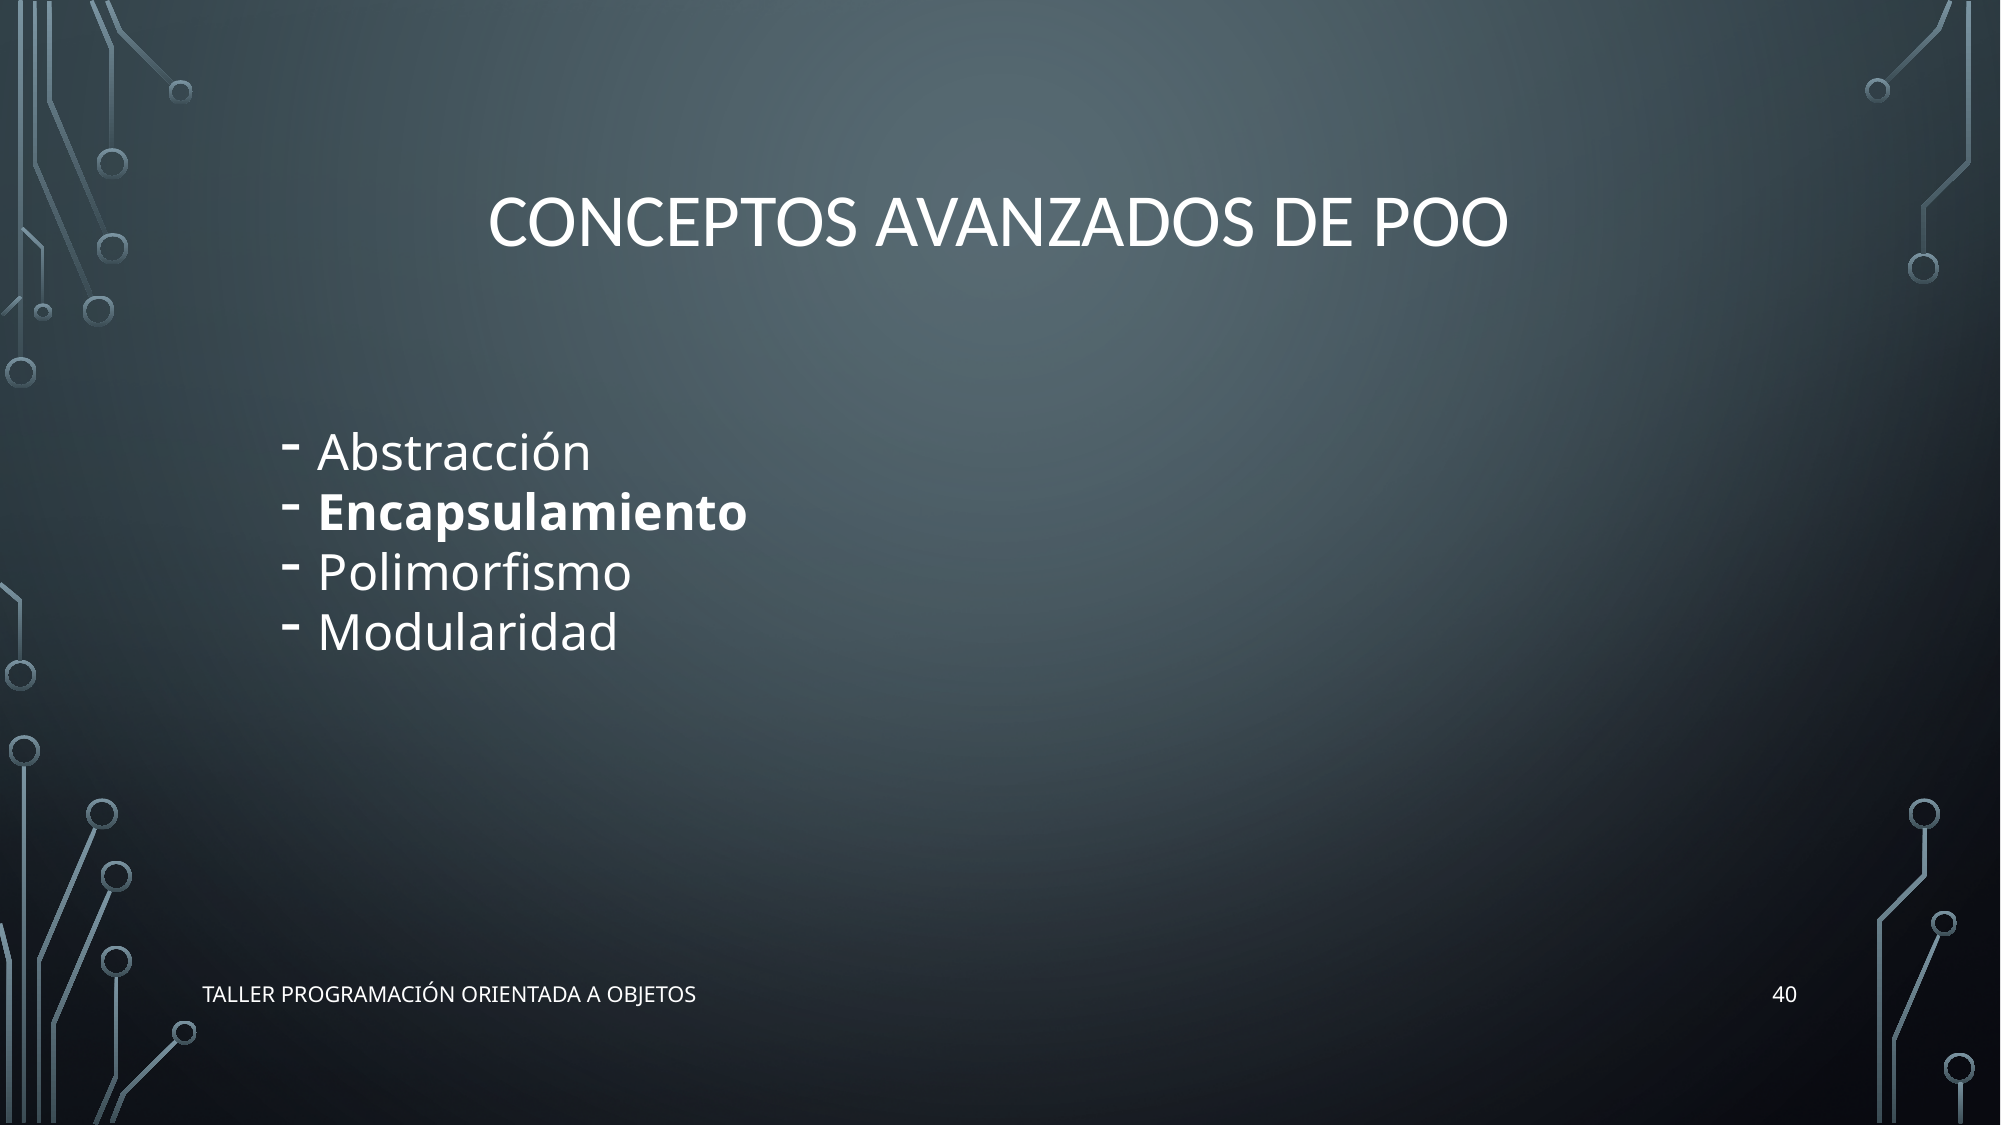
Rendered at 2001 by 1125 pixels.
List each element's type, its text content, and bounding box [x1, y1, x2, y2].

list Abstracción Encapsulamiento Polimorfismo Modularidad [265, 412, 1863, 795]
slide_number 40 [1685, 965, 1813, 1025]
footer Taller Programación Orientada a Objetos [187, 965, 1211, 1025]
title Conceptos avanzados de POO [187, 101, 1813, 344]
